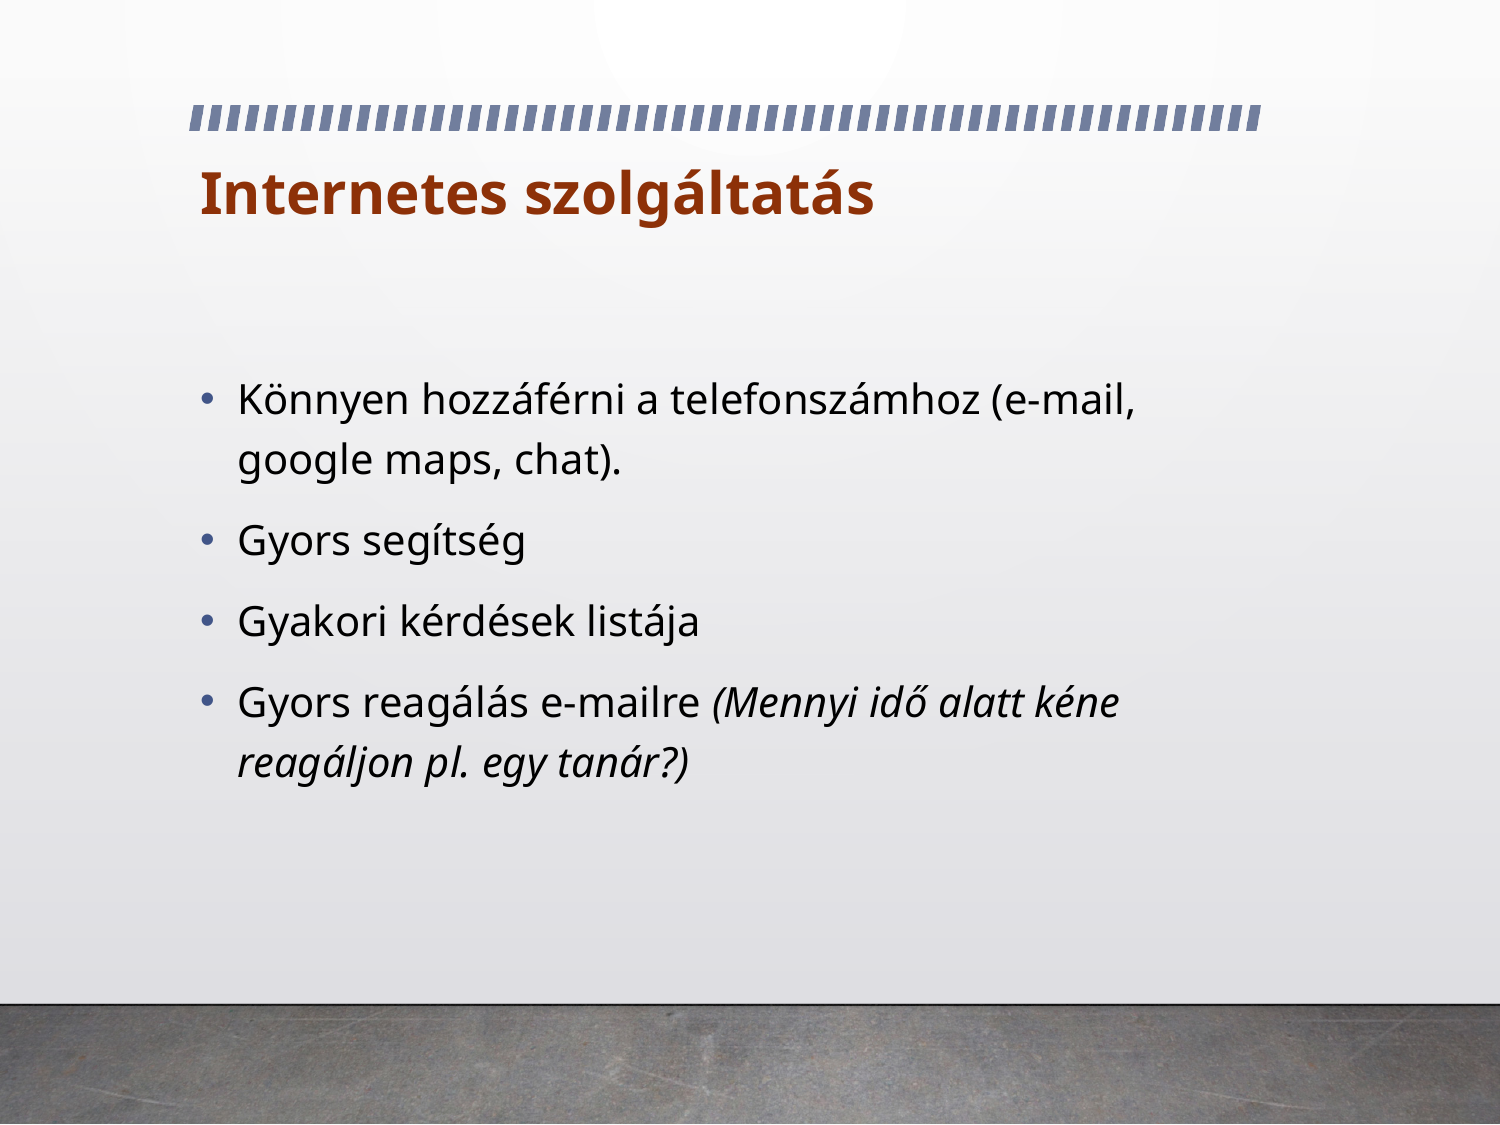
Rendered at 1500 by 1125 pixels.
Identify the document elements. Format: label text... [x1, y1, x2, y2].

picture [0, 1004, 1500, 1124]
title Internetes szolgáltatás [185, 156, 1264, 329]
list Könnyen hozzáférni a telefonszámhoz (e-mail, google maps, chat). Gyors segítség Gyakori kérdések listája Gyors reagálás e-mailre (Mennyi idő alatt kéne reagáljon pl. egy tanár?) [185, 355, 1264, 895]
